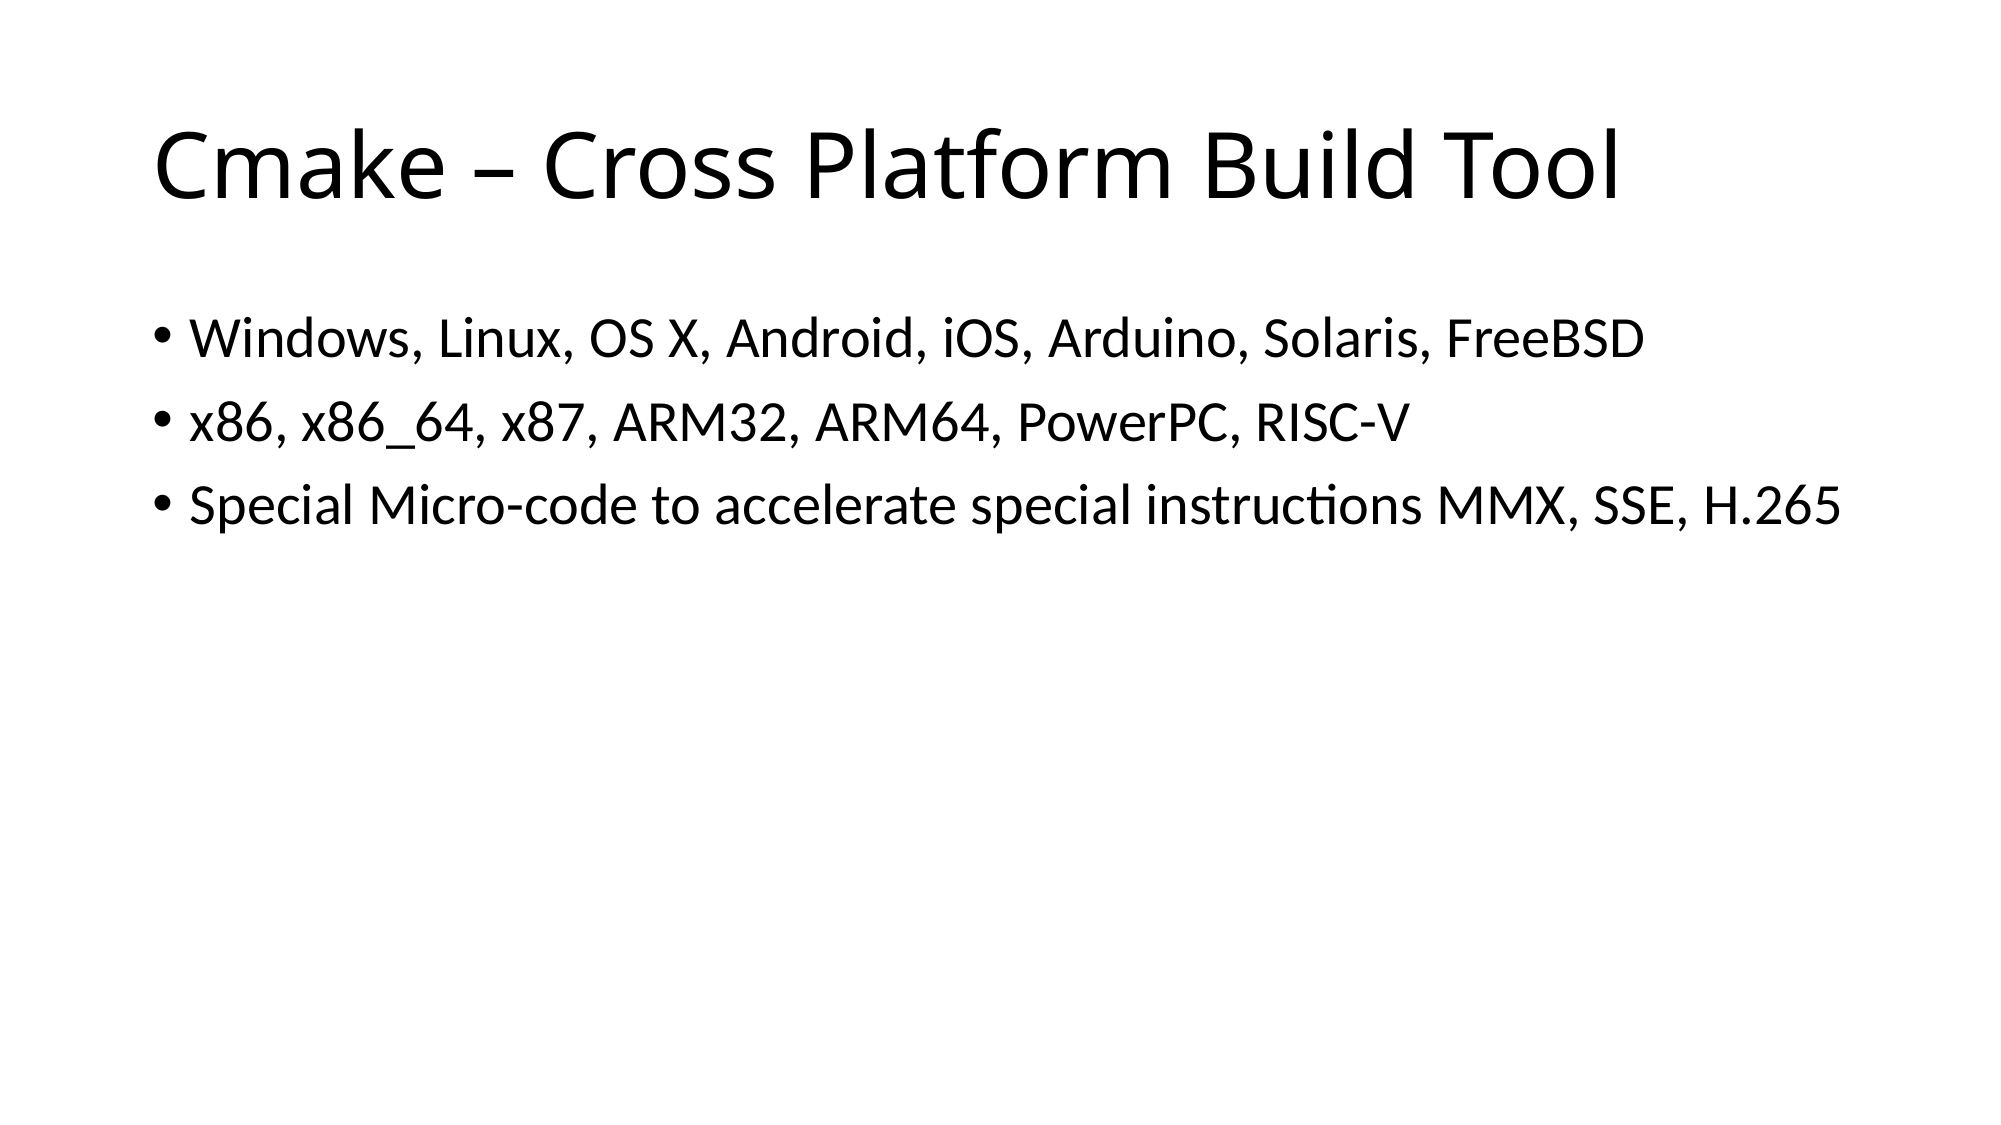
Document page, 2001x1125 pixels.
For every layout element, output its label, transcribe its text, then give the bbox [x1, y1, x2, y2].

list Windows, Linux, OS X, Android, iOS, Arduino, Solaris, FreeBSD x86, x86_64, x87, ARM32, ARM64, PowerPC, RISC-V Special Micro-code to accelerate special instructions MMX, SSE, H.265 [137, 299, 1863, 1014]
title Cmake – Cross Platform Build Tool [137, 59, 1863, 278]
